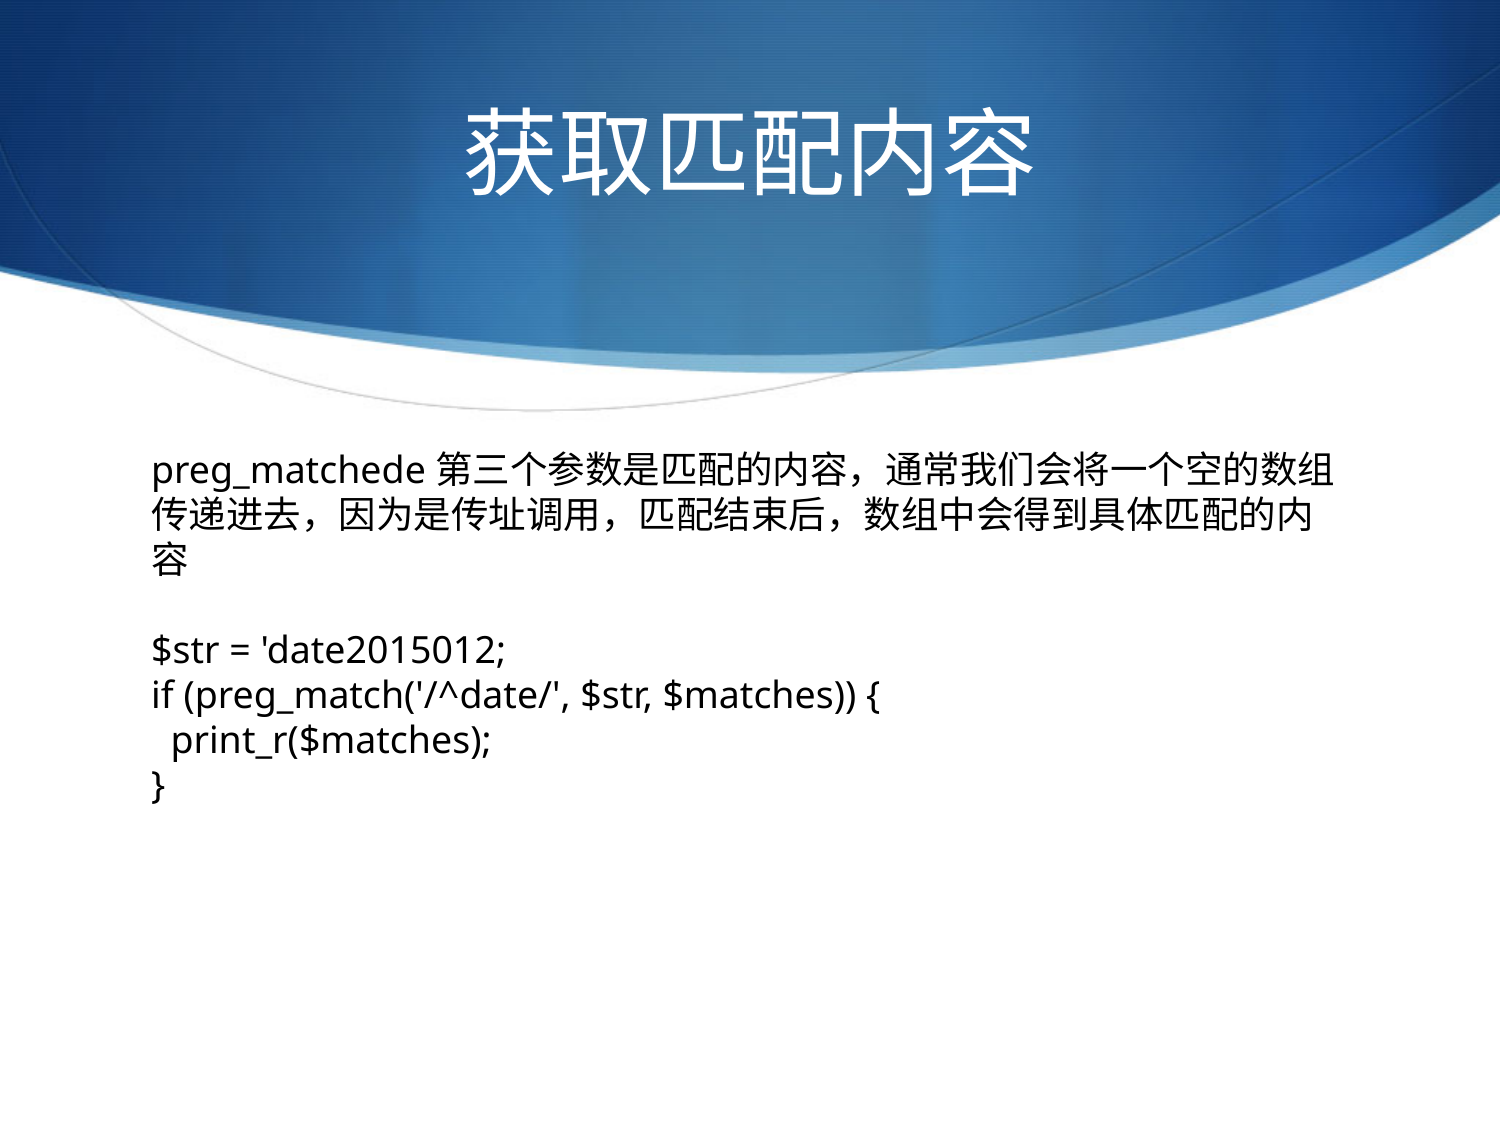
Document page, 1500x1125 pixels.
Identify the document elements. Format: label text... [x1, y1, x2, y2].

text_box preg_matchede第三个参数是匹配的内容，通常我们会将一个空的数组传递进去，因为是传址调用，匹配结束后，数组中会得到具体匹配的内容 $str = 'date2015012; if (preg_match('/^date/', $str, $matches)) { print_r($matches); } [136, 439, 1363, 814]
picture [0, 0, 1500, 1125]
title 获取匹配内容 [75, 56, 1425, 245]
